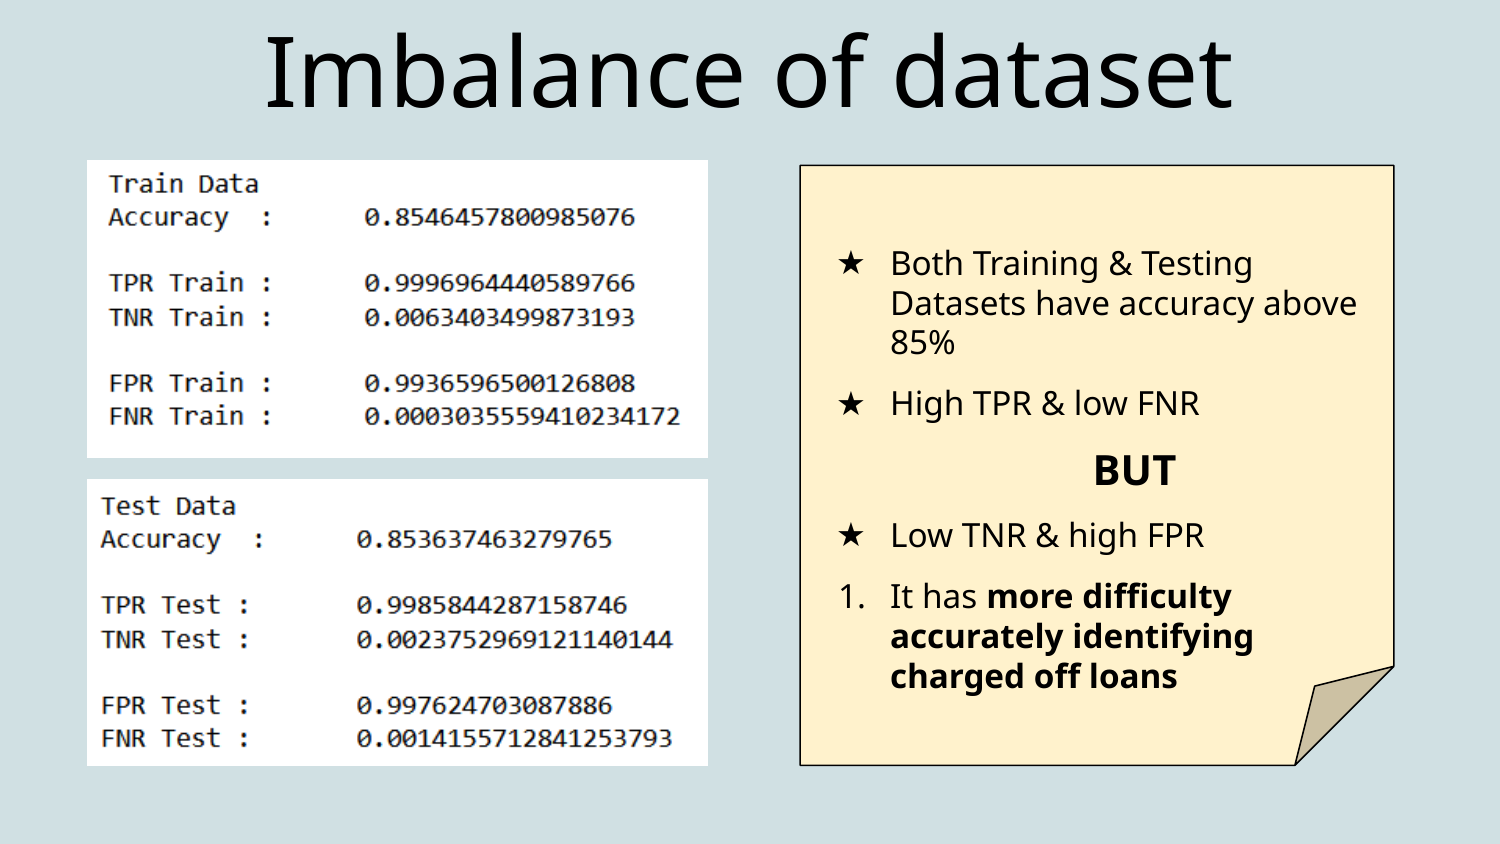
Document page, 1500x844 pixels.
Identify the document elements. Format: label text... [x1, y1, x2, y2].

title Imbalance of dataset [75, 42, 1425, 95]
picture [87, 160, 708, 459]
picture [87, 479, 708, 766]
text_box Both Training & Testing Datasets have accuracy above 85% High TPR & low FNR BUT Low TNR & high FPR It has more difficulty accurately identifying charged off loans [800, 165, 1394, 766]
